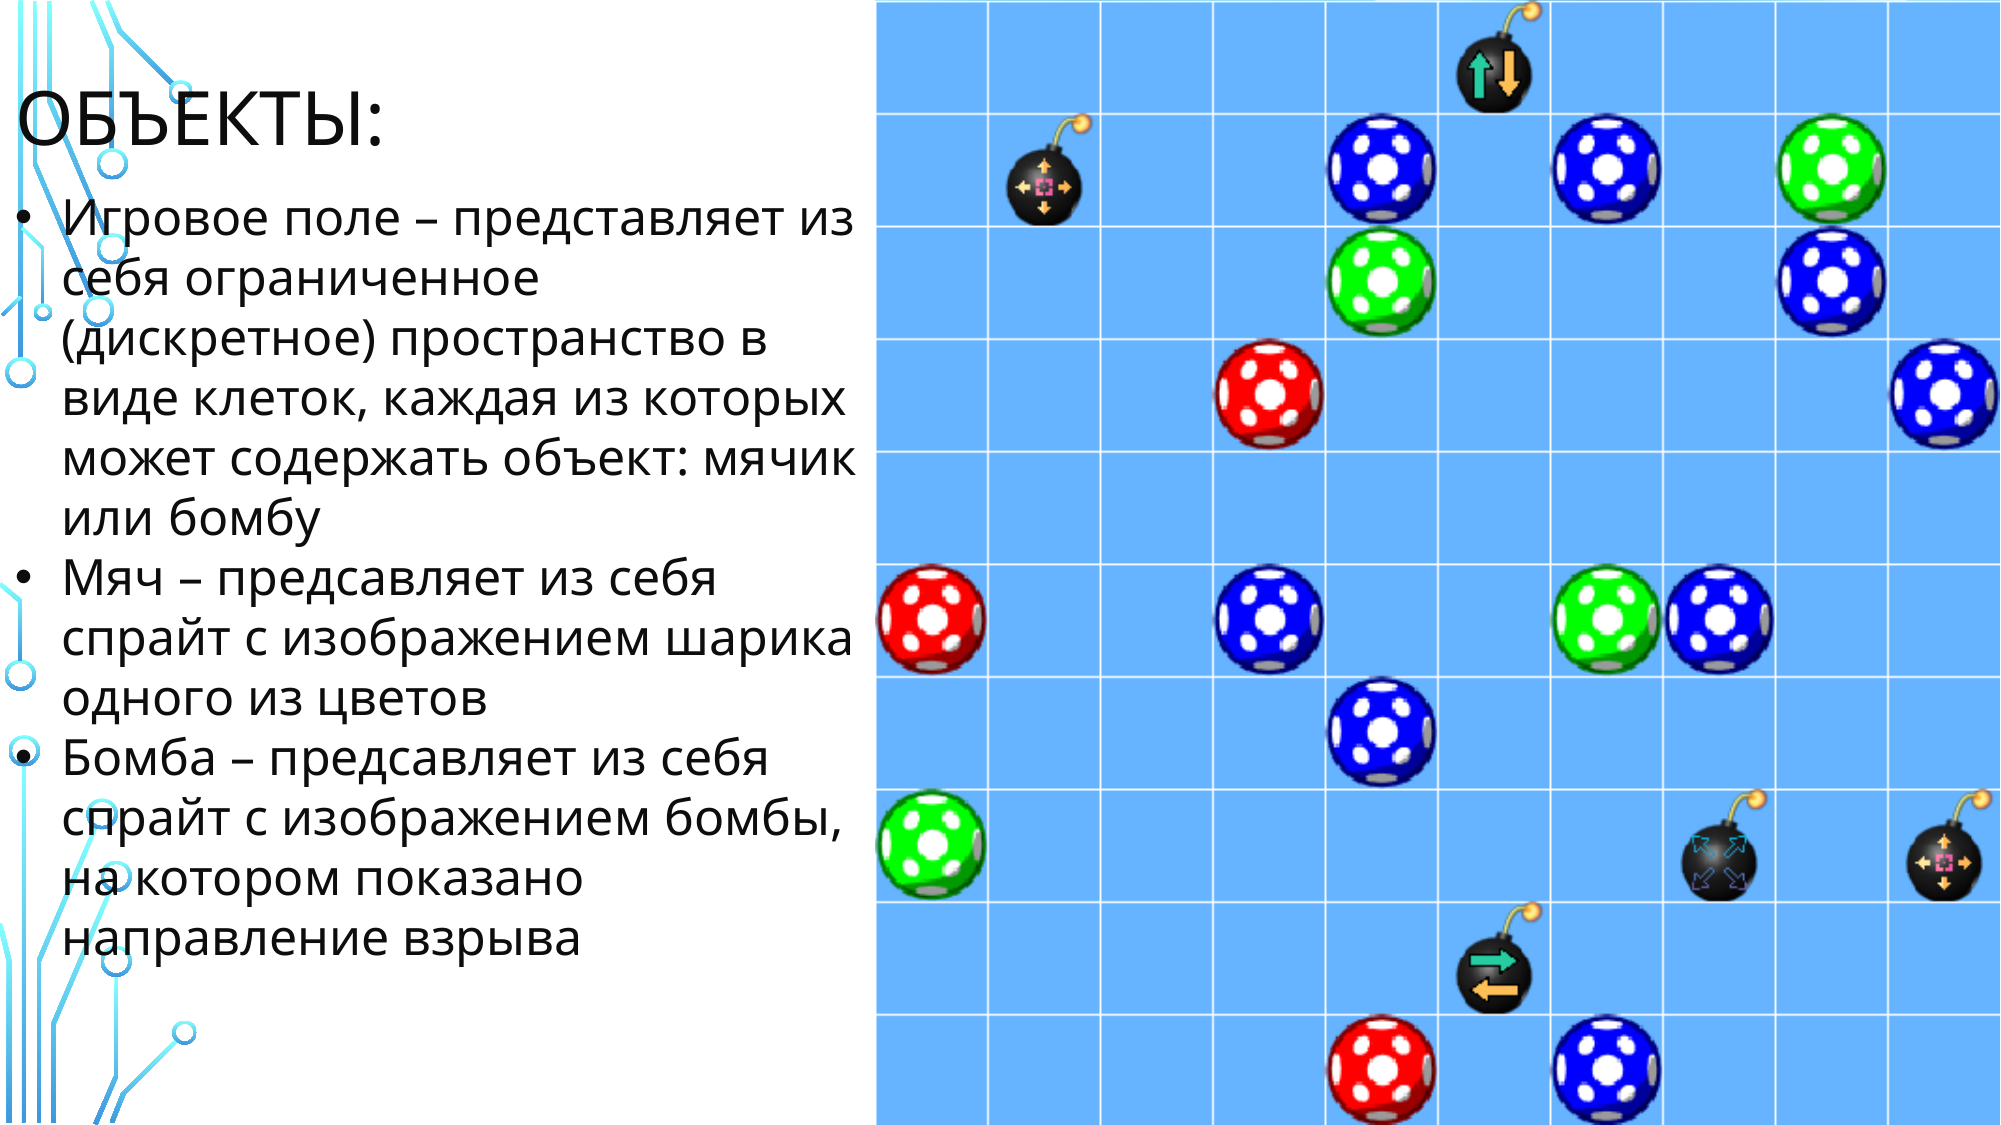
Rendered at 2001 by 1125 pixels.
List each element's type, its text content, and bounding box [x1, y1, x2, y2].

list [874, 0, 2000, 1125]
title Объекты: [0, 0, 605, 178]
text_box Игровое поле – представляет из себя ограниченное (дискретное) пространство в виде клеток, каждая из которых может содержать объект: мячик или бомбу Мяч – предсавляет из себя спрайт с изображением шарика одного из цветов Бомба – предсавляет из себя спрайт с изображением бомбы, на котором показано направление взрыва [0, 178, 874, 974]
